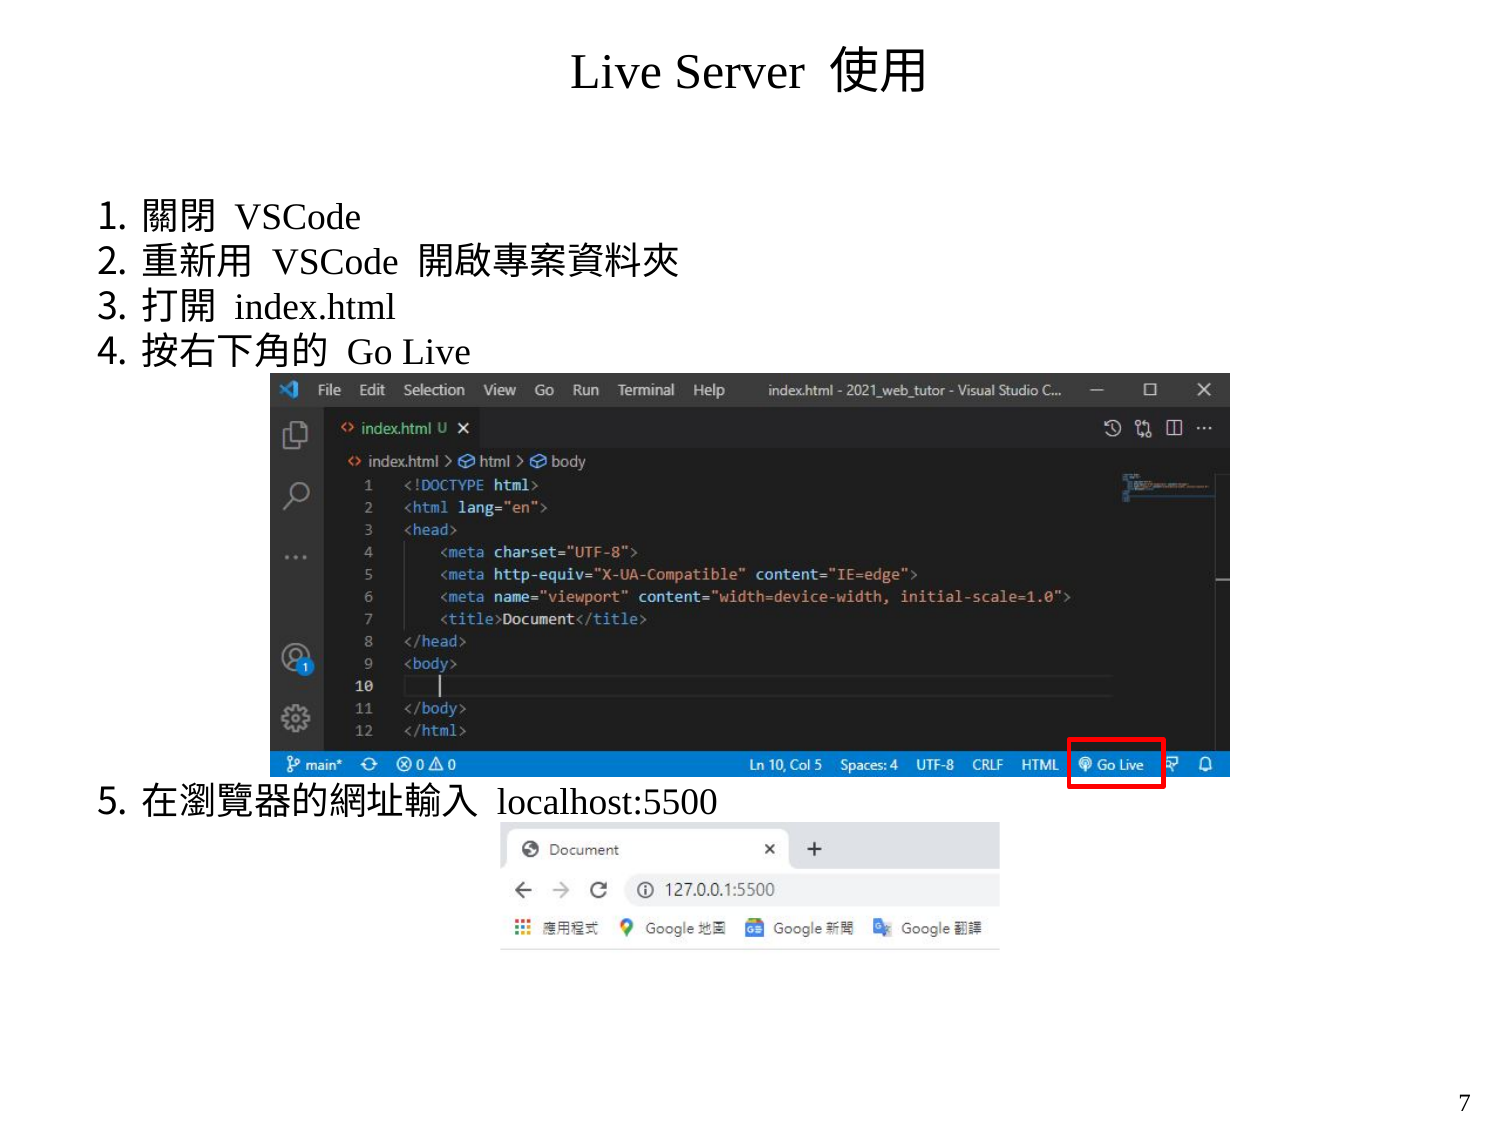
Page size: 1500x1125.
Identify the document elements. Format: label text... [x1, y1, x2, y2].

picture [500, 822, 1000, 1028]
text_box 關閉 VSCode 重新用 VSCode 開啟專案資料夾 打開 index.html 按右下角的 Go Live 在瀏覽器的網址輸入 localhost:5500 [82, 184, 1418, 1059]
picture [269, 373, 1231, 777]
text_box [1067, 785, 1165, 789]
text_box 7 [1429, 1078, 1500, 1124]
text_box Live Server 使用 [0, 0, 1500, 138]
